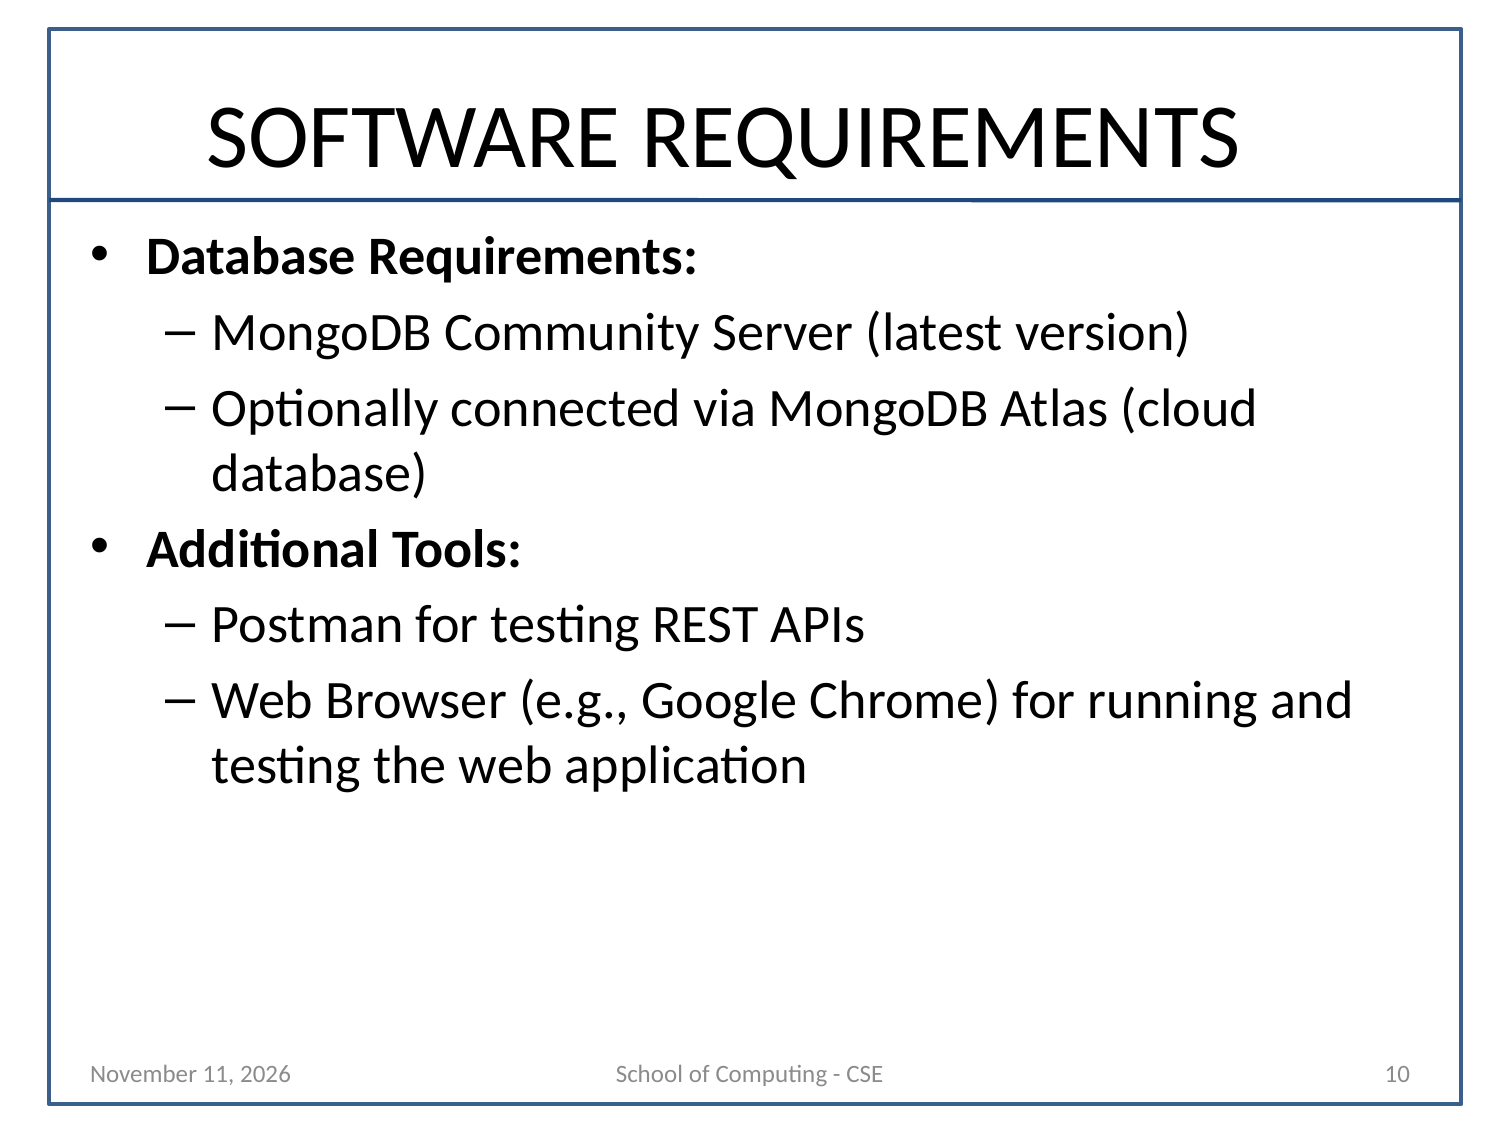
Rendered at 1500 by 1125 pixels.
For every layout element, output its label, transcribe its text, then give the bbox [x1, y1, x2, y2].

list Database Requirements: MongoDB Community Server (latest version) Optionally connected via MongoDB Atlas (cloud database) Additional Tools: Postman for testing REST APIs Web Browser (e.g., Google Chrome) for running and testing the web application [75, 212, 1425, 1005]
footer School of Computing - CSE [512, 1042, 988, 1103]
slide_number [75, 1042, 425, 1103]
slide_number 10 [1074, 1042, 1425, 1103]
title SOFTWARE REQUIREMENTS [49, 37, 1399, 225]
